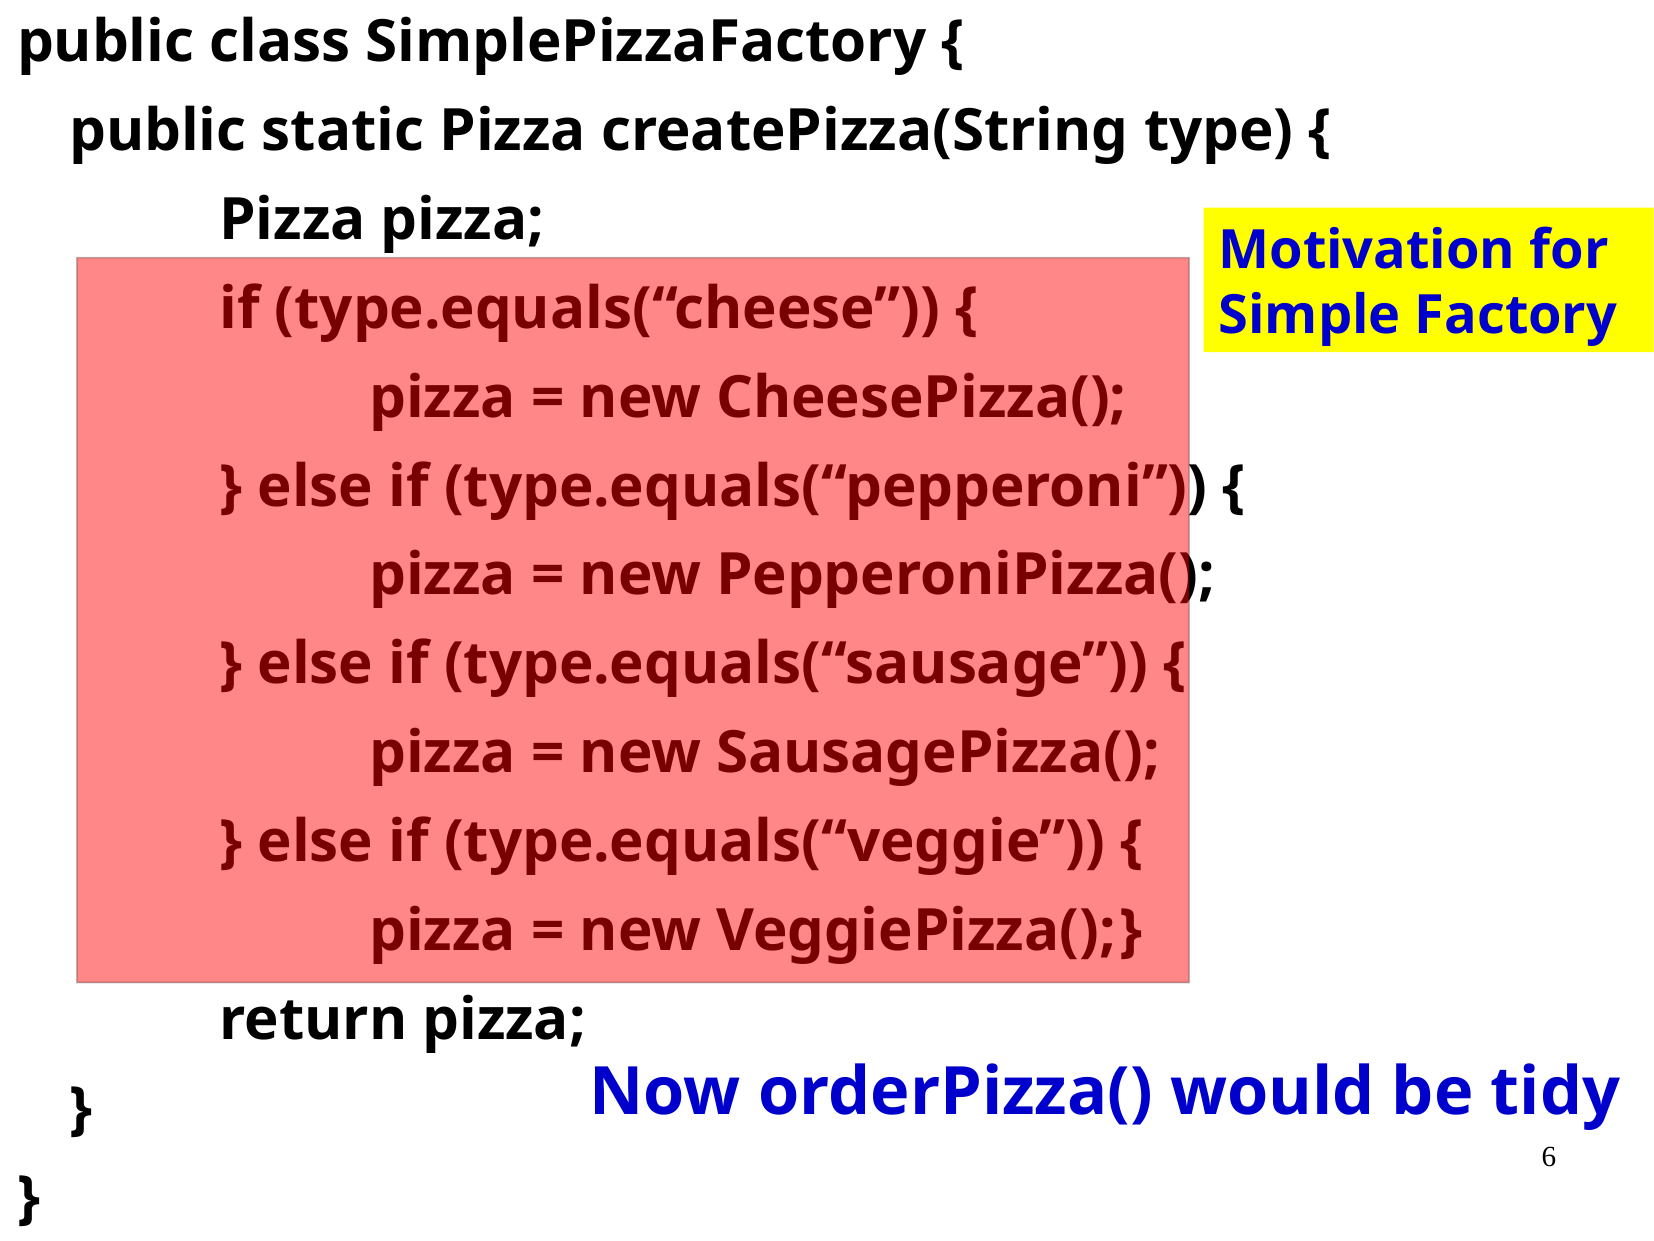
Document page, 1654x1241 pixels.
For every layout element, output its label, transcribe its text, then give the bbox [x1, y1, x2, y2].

text_box Motivation for Simple Factory [1203, 207, 1654, 353]
text_box [76, 257, 1190, 983]
list public class SimplePizzaFactory { public static Pizza createPizza(String type) { Pizza pizza; if (type.equals(“cheese”)) { pizza = new CheesePizza(); } else if (type.equals(“pepperoni”)) { pizza = new PepperoniPizza(); } else if (type.equals(“sausage”)) { pizza = new SausagePizza(); } else if (type.equals(“veggie”)) { pizza = new VeggiePizza(); } return pizza; } } [0, 0, 1588, 1144]
text_box Now orderPizza() would be tidy [572, 1054, 1638, 1136]
